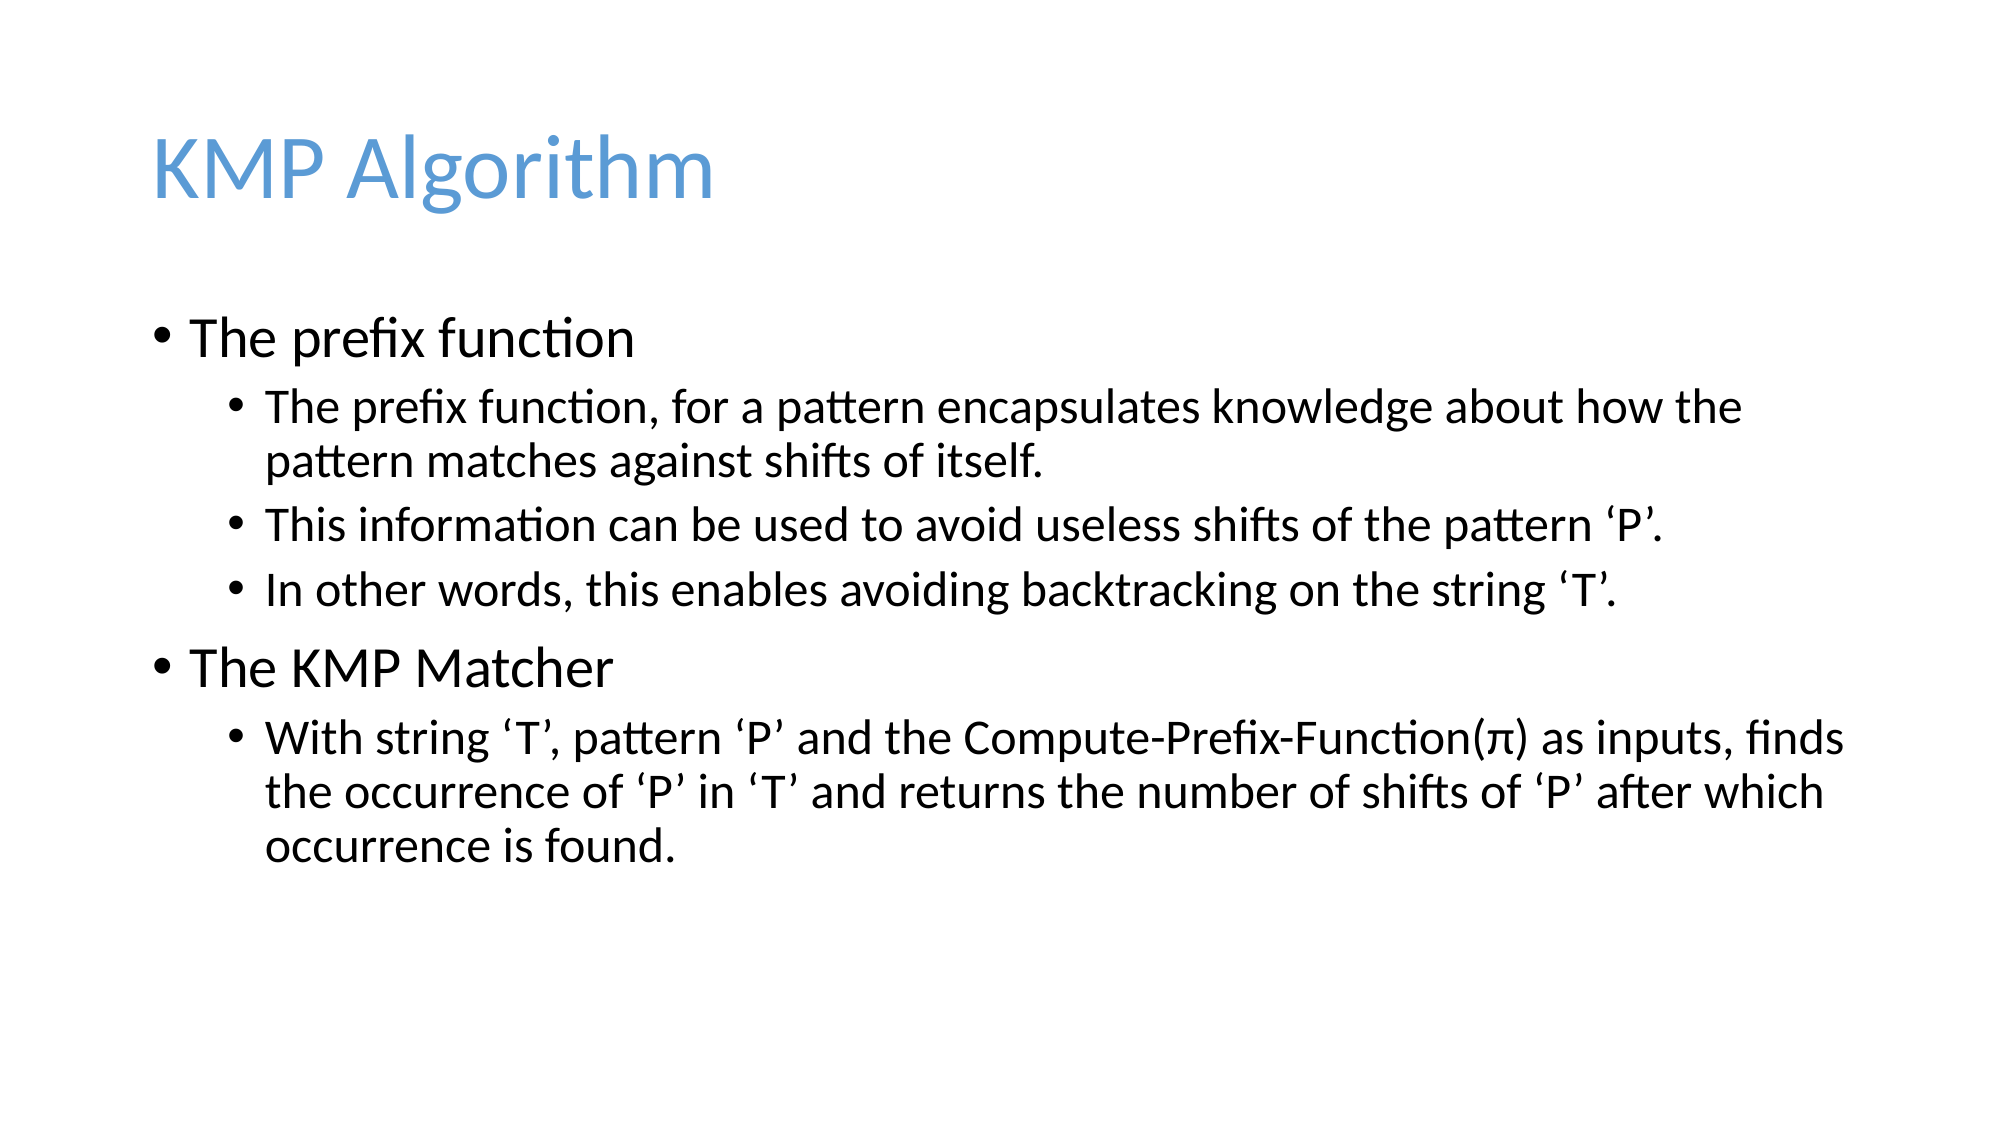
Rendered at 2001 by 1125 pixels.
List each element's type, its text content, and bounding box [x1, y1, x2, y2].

list The prefix function The prefix function, for a pattern encapsulates knowledge about how the pattern matches against shifts of itself. This information can be used to avoid useless shifts of the pattern ‘P’. In other words, this enables avoiding backtracking on the string ‘T’. The KMP Matcher With string ‘T’, pattern ‘P’ and the Compute-Prefix-Function(π) as inputs, finds the occurrence of ‘P’ in ‘T’ and returns the number of shifts of ‘P’ after which occurrence is found. [137, 299, 1863, 1014]
title KMP Algorithm [137, 59, 1863, 278]
